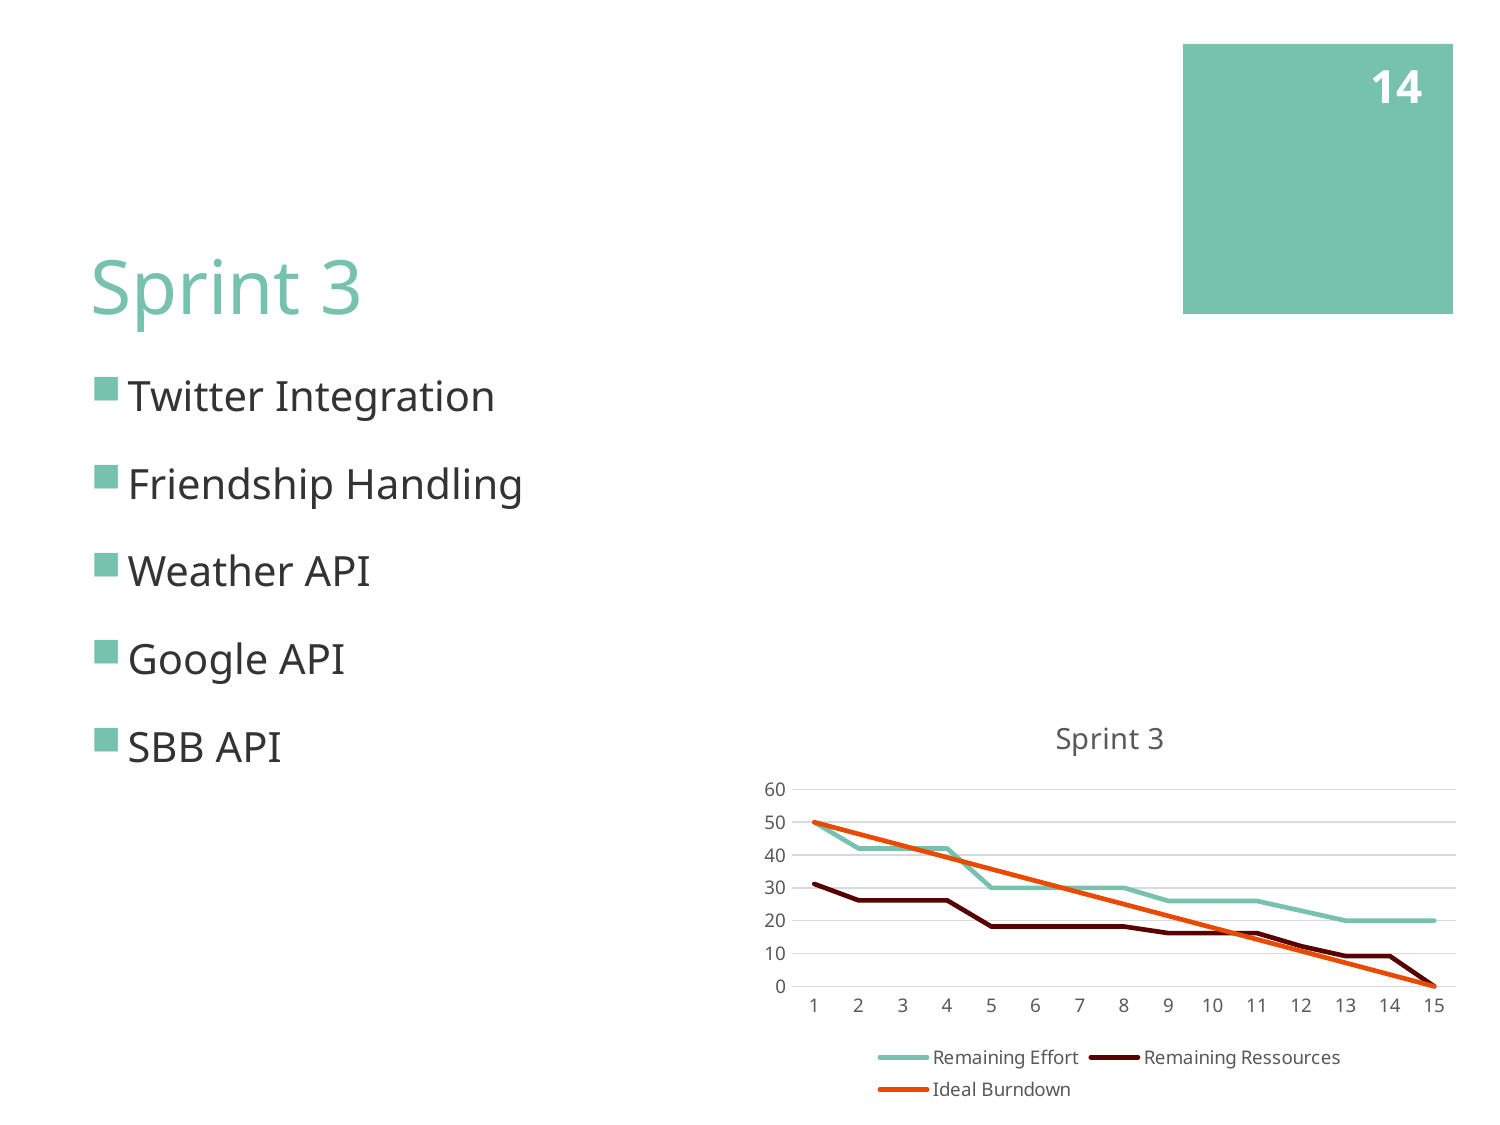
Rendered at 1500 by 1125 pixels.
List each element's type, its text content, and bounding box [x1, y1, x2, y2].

slide_number 14 [1354, 59, 1438, 120]
title Sprint 3 [75, 149, 1143, 338]
chart [749, 692, 1472, 1110]
list Twitter Integration Friendship Handling Weather API Google API SBB API [75, 362, 1143, 1005]
